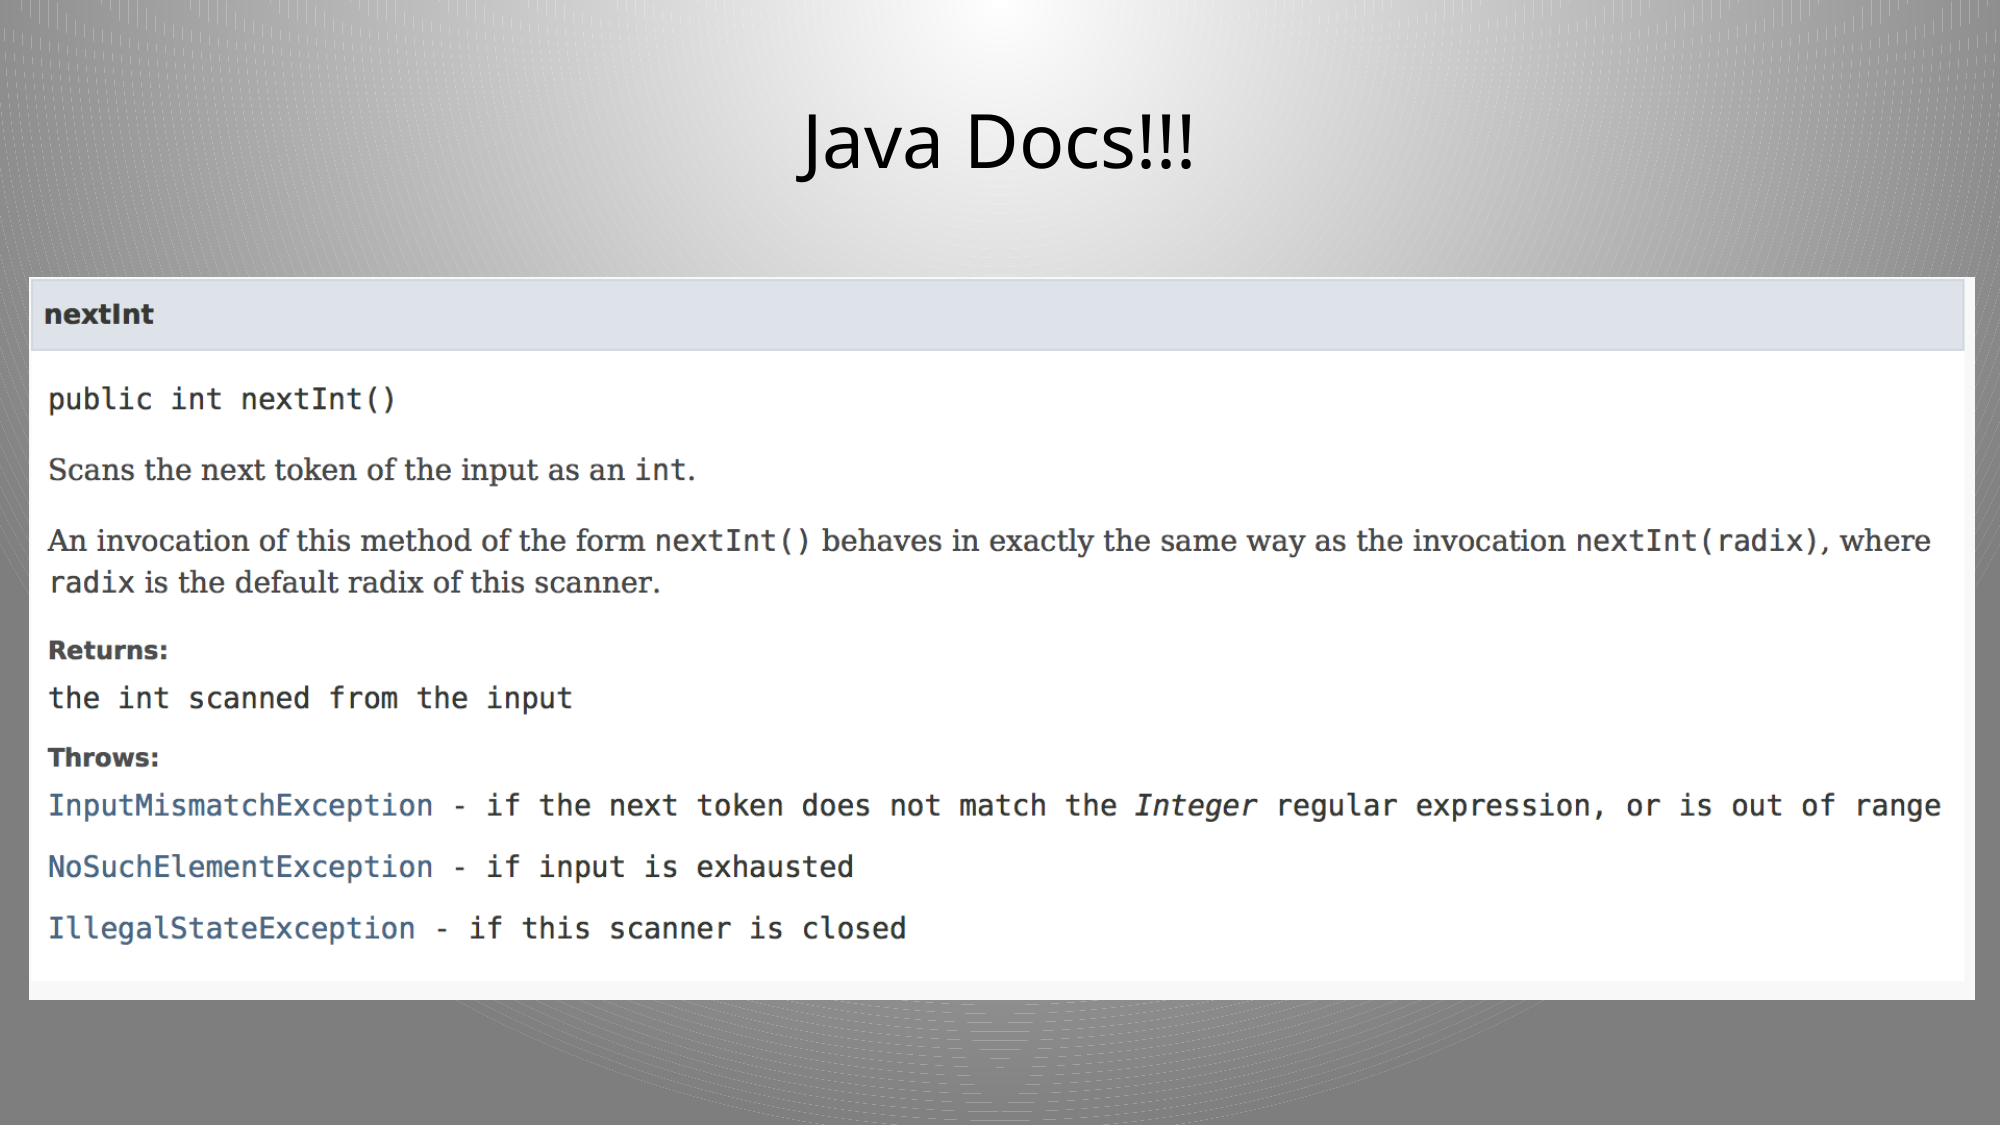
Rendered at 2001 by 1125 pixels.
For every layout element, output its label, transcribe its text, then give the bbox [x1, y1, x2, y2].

picture [28, 276, 1976, 1001]
title Java Docs!!! [99, 45, 1900, 233]
